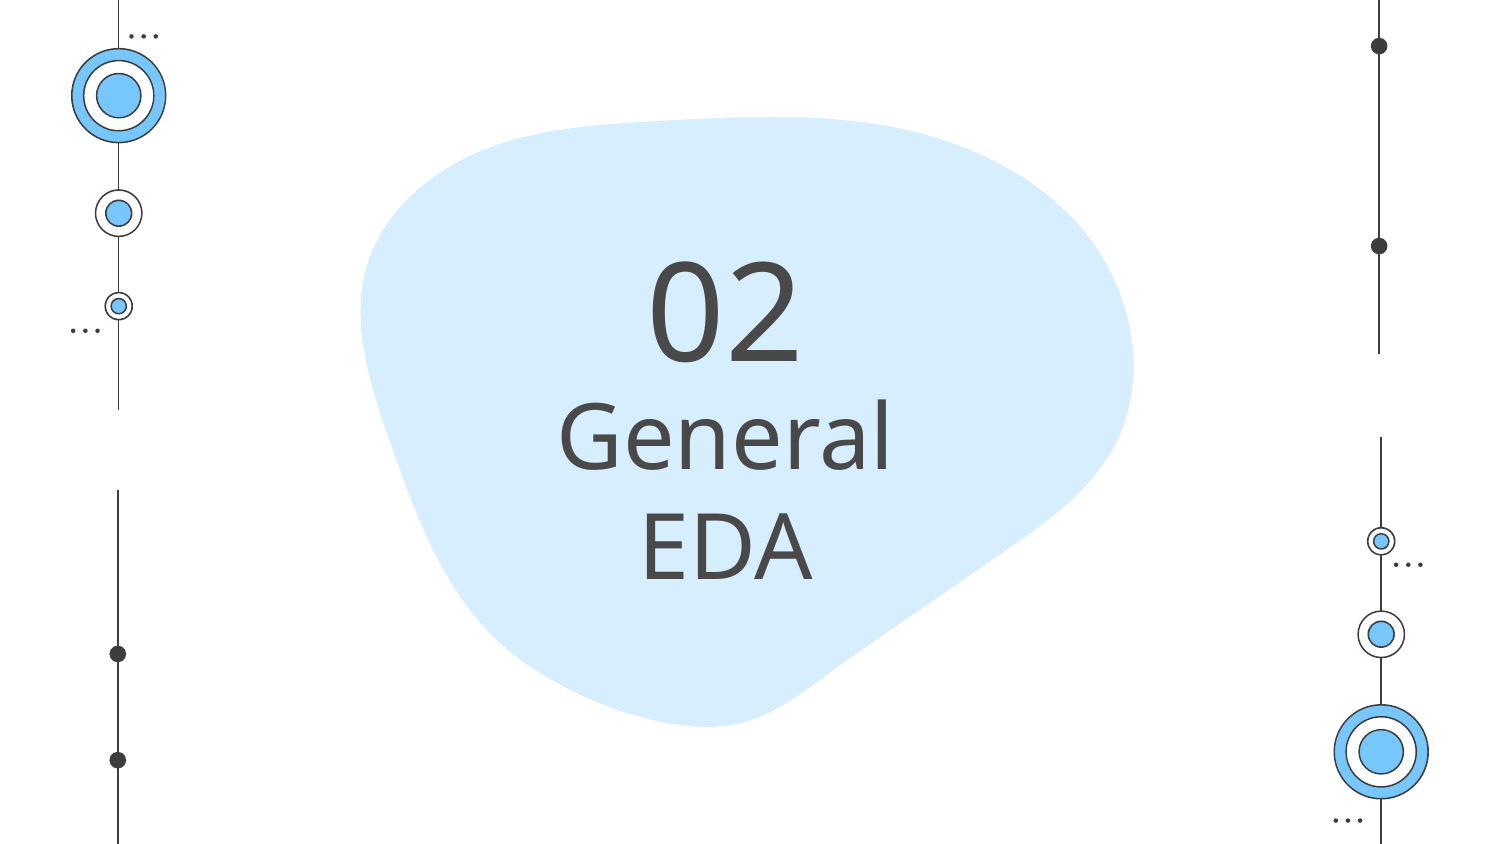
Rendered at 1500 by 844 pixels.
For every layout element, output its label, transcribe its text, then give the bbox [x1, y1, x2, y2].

title General EDA [463, 421, 988, 554]
title 02 [482, 218, 969, 395]
